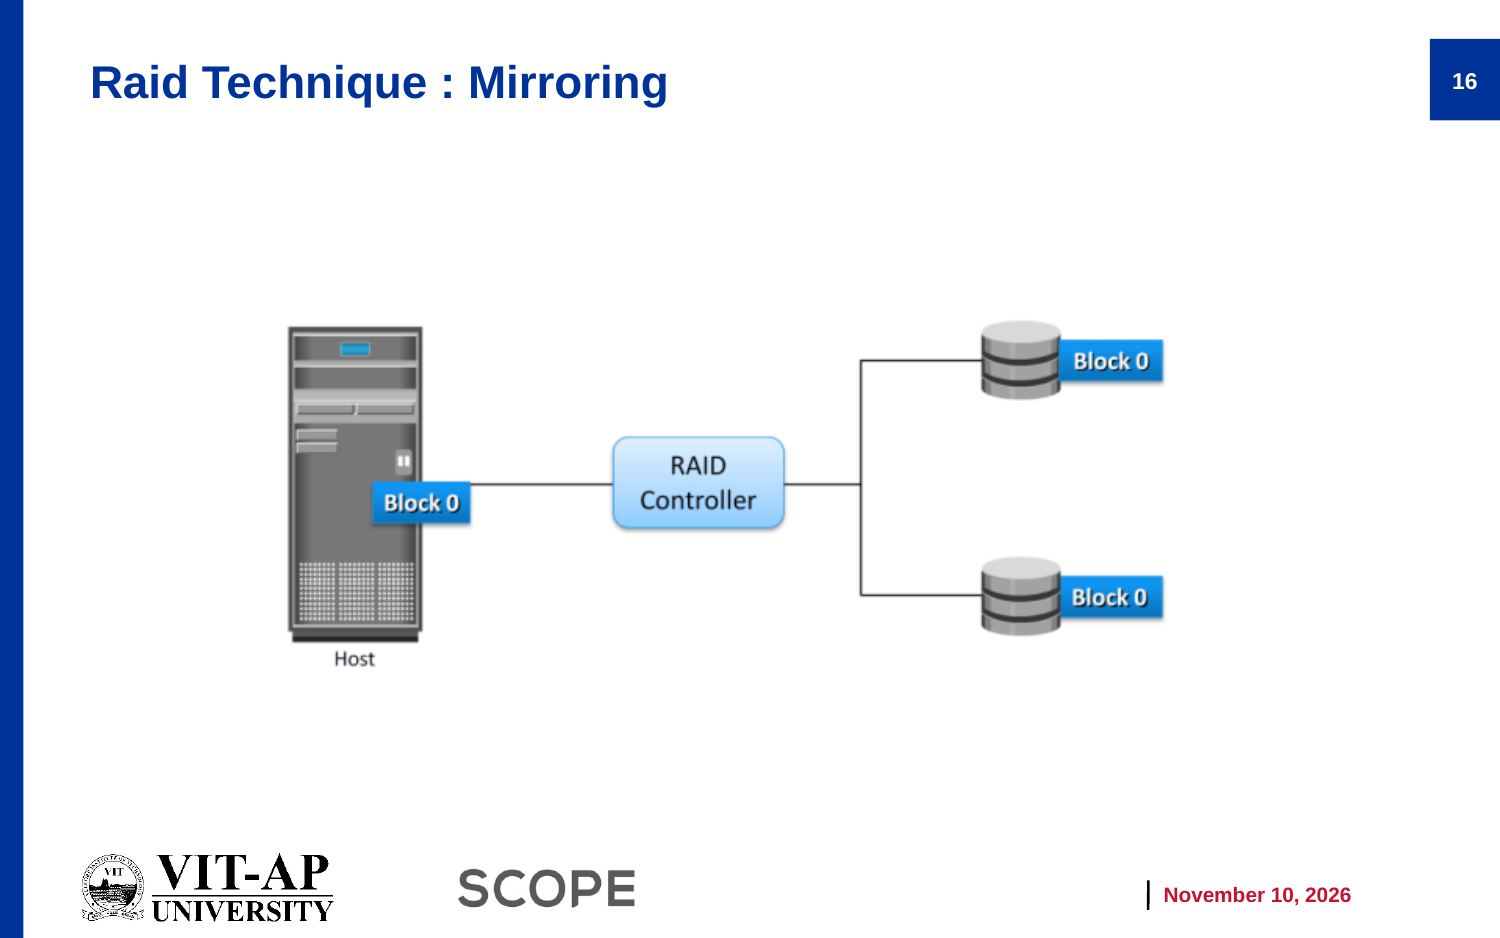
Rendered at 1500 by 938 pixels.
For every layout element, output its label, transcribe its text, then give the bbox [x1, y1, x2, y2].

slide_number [1148, 868, 1424, 919]
picture [454, 864, 641, 910]
picture [76, 846, 337, 928]
slide_number 16 [1429, 45, 1500, 116]
title Raid Technique : Mirroring [74, 37, 1430, 124]
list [182, 191, 1262, 792]
